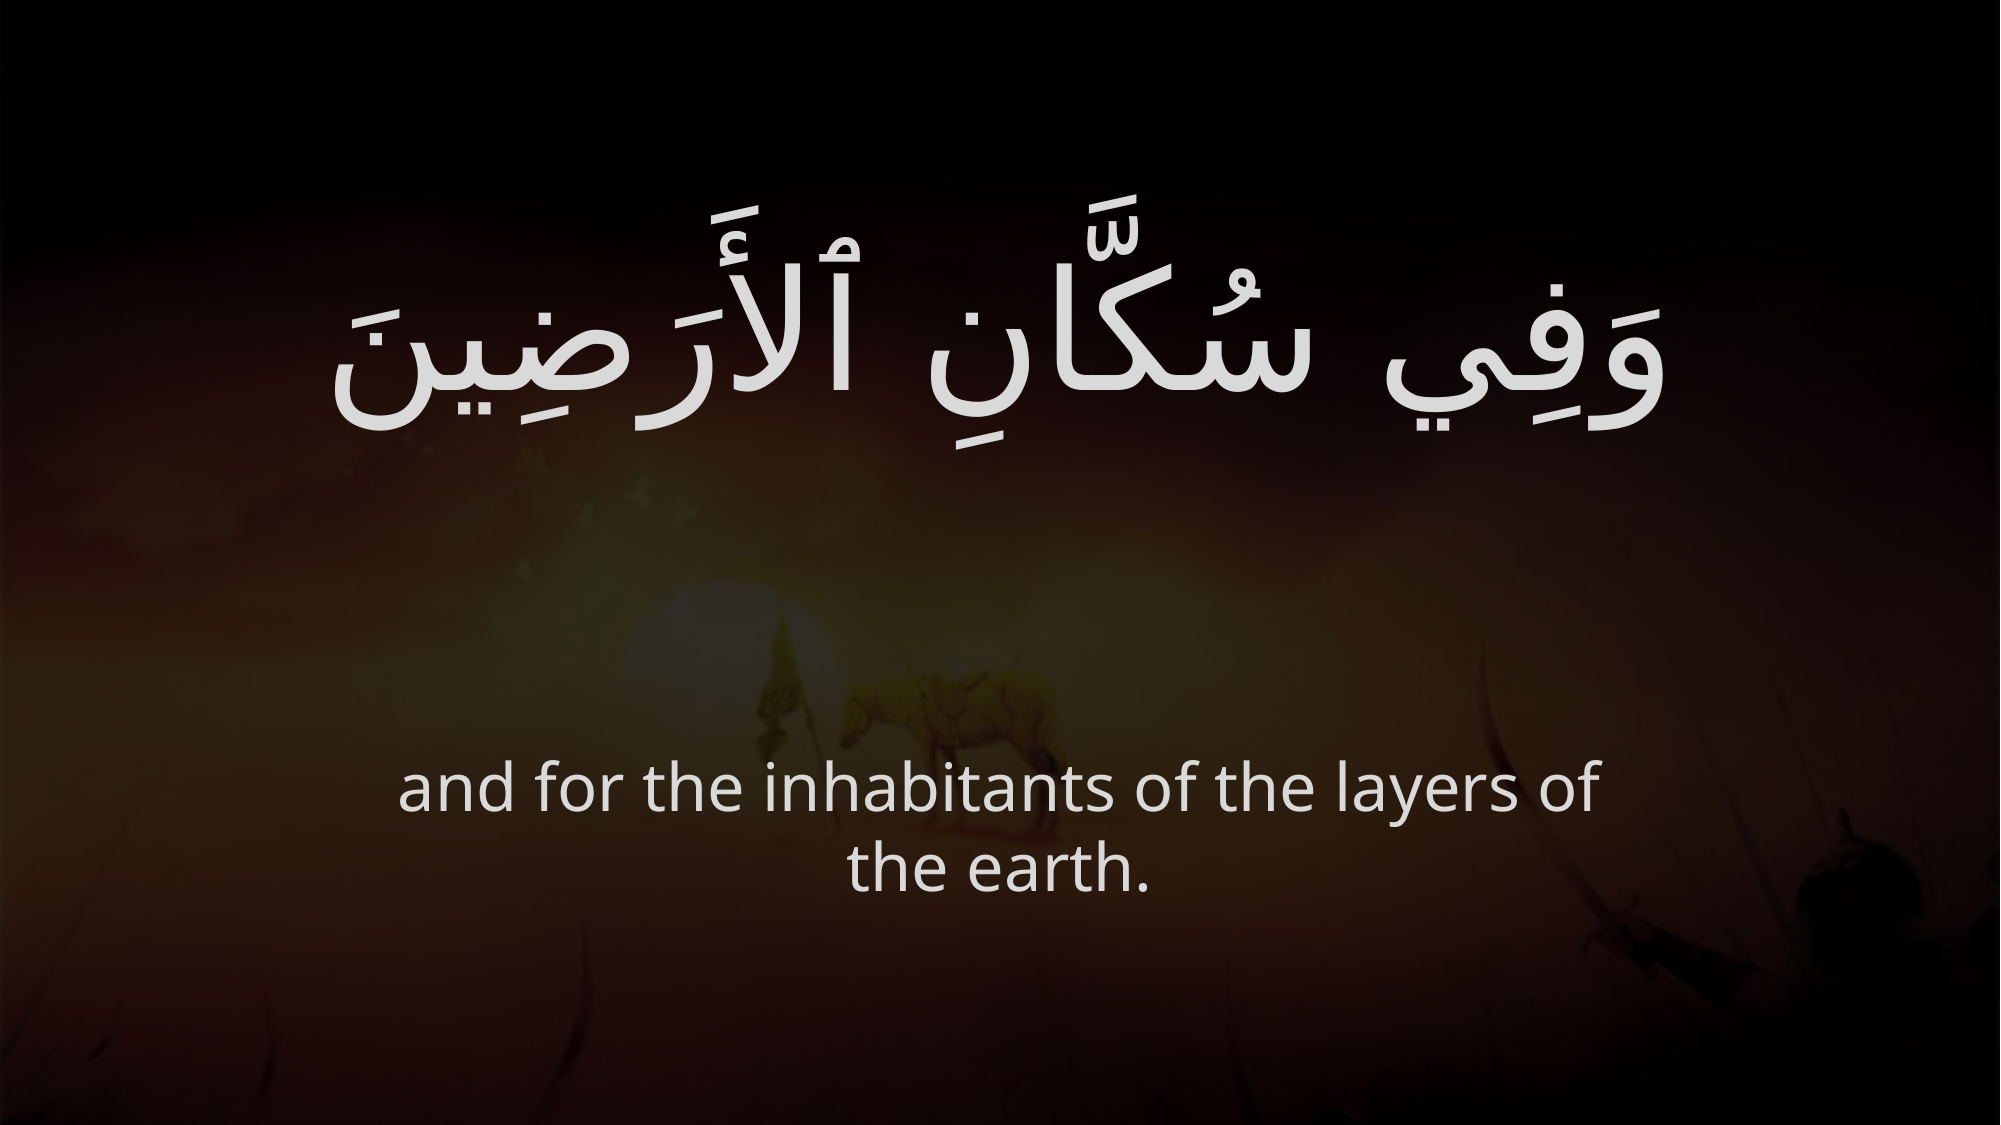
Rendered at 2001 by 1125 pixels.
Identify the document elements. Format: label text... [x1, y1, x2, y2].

list and for the inhabitants of the layers of the earth. [356, 737, 1644, 1125]
title وَفِي سُكَّانِ ٱلأَرَضِينَ [0, 156, 2000, 432]
